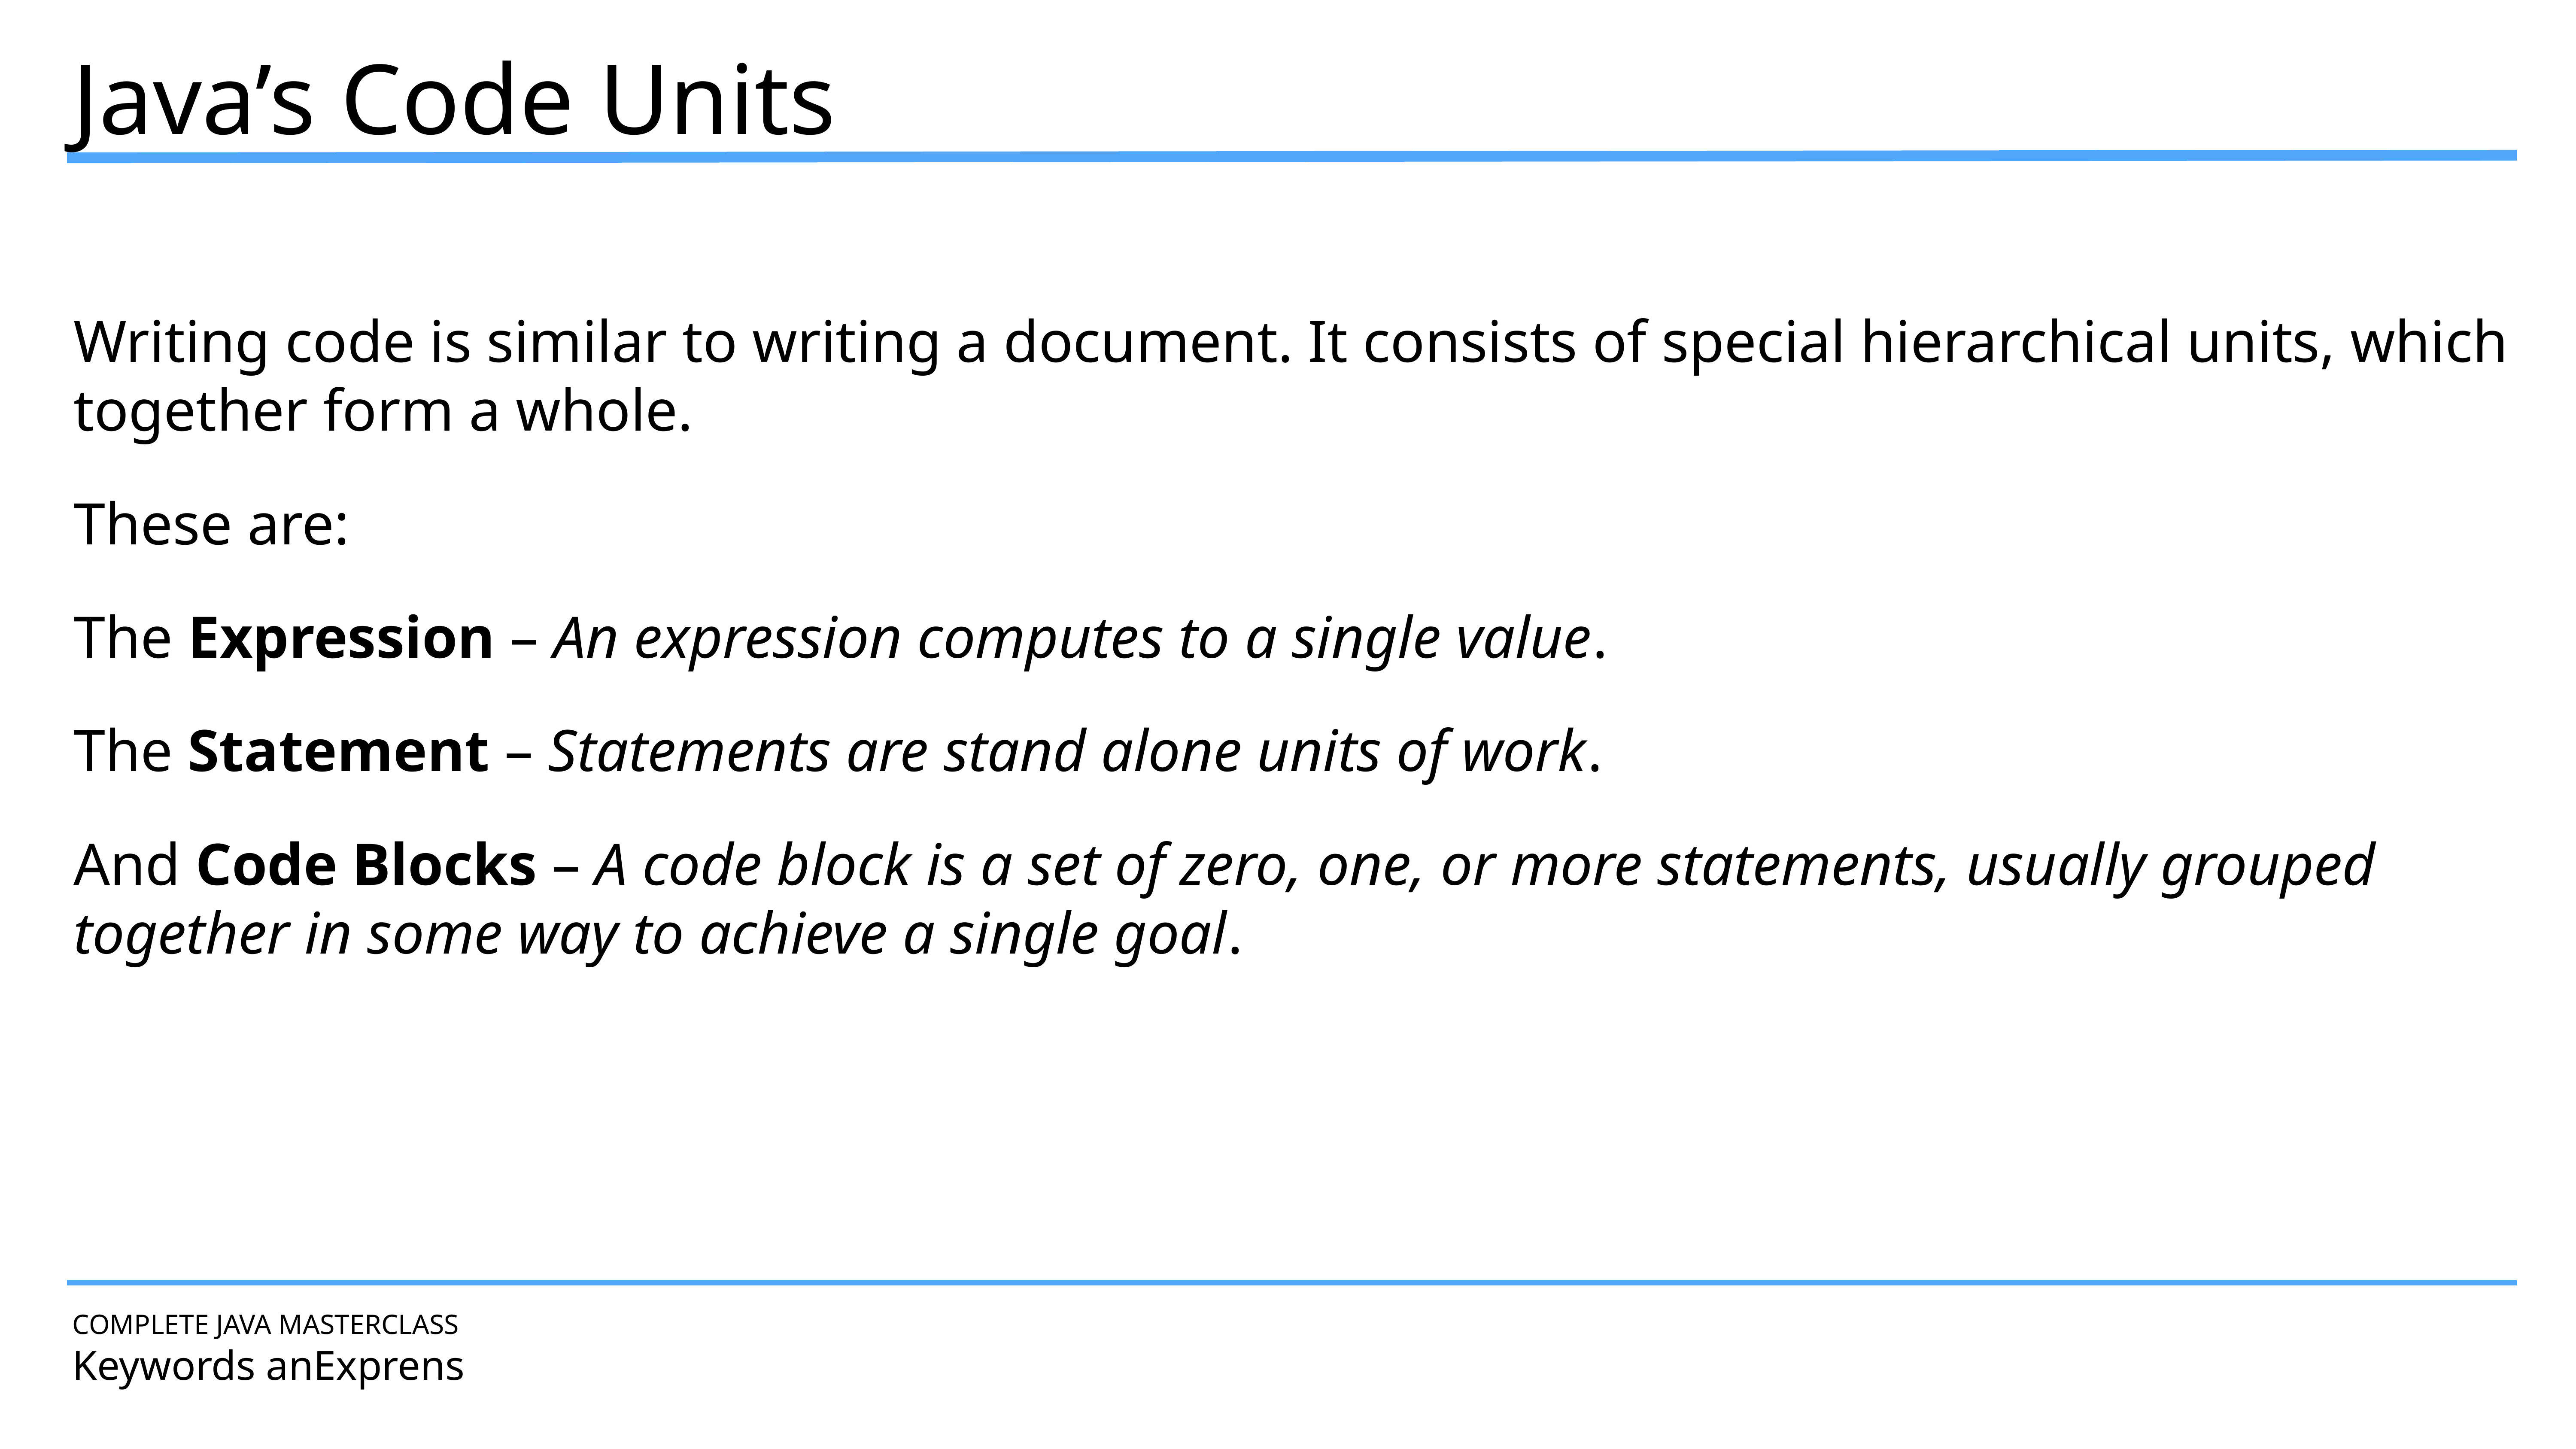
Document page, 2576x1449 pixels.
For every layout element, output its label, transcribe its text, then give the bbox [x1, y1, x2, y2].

text_box Writing code is similar to writing a document. It consists of special hierarchical units, which together form a whole. These are: The Expression – An expression computes to a single value. The Statement – Statements are stand alone units of work. And Code Blocks – A code block is a set of zero, one, or more statements, usually grouped together in some way to achieve a single goal. [67, 301, 2517, 1139]
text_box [67, 155, 2517, 158]
text_box COMPLETE JAVA MASTERCLASS Keywords anExprens [67, 1302, 1195, 1394]
text_box Java’s Code Units [67, 32, 847, 152]
